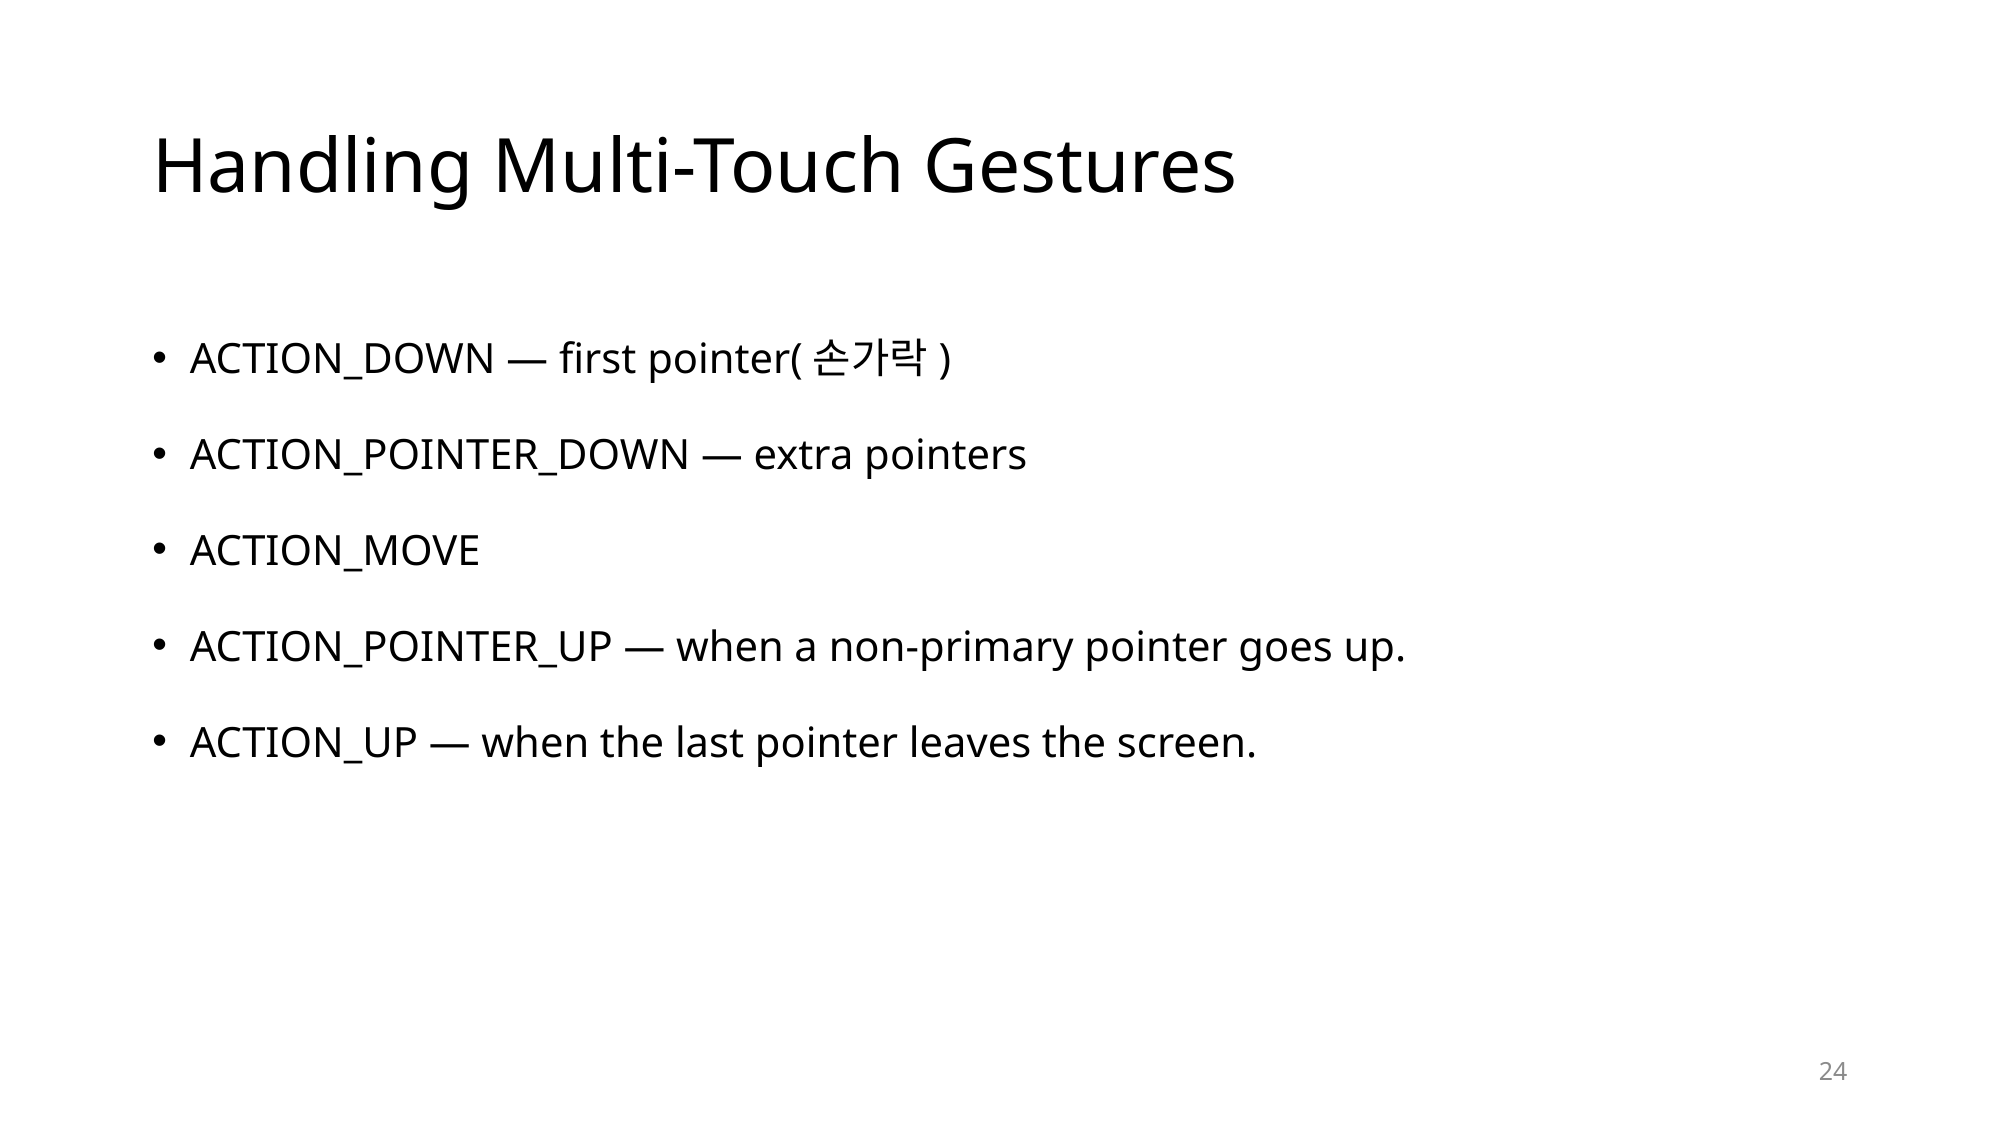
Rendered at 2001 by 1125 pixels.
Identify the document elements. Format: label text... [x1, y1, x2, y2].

slide_number 24 [1412, 1042, 1863, 1103]
title Handling Multi-Touch Gestures [137, 59, 1863, 278]
list ACTION_DOWN — first pointer(손가락) ACTION_POINTER_DOWN — extra pointers ACTION_MOVE ACTION_POINTER_UP — when a non-primary pointer goes up. ACTION_UP — when the last pointer leaves the screen. [137, 299, 1863, 1014]
